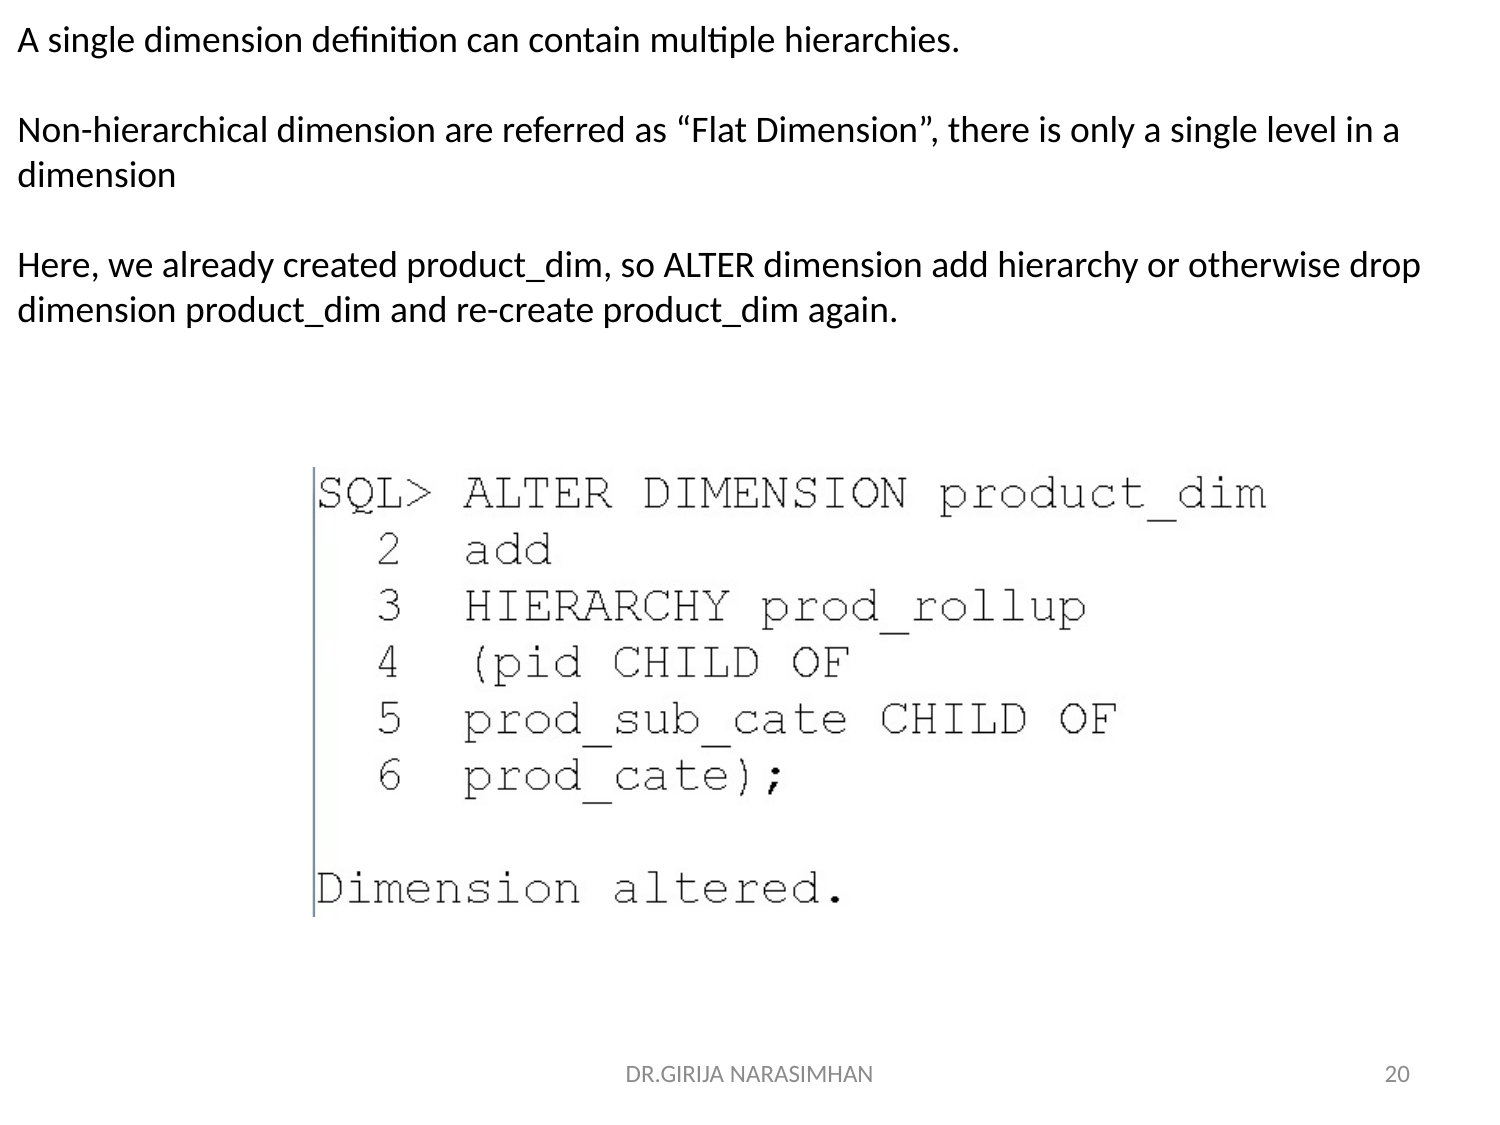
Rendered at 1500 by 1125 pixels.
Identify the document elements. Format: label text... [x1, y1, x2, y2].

text_box A single dimension definition can contain multiple hierarchies. Non-hierarchical dimension are referred as “Flat Dimension”, there is only a single level in a dimension Here, we already created product_dim, so ALTER dimension add hierarchy or otherwise drop dimension product_dim and re-create product_dim again. [2, 0, 1441, 338]
footer DR.GIRIJA NARASIMHAN [512, 1042, 988, 1103]
picture [312, 467, 1274, 917]
slide_number 20 [1074, 1042, 1425, 1103]
